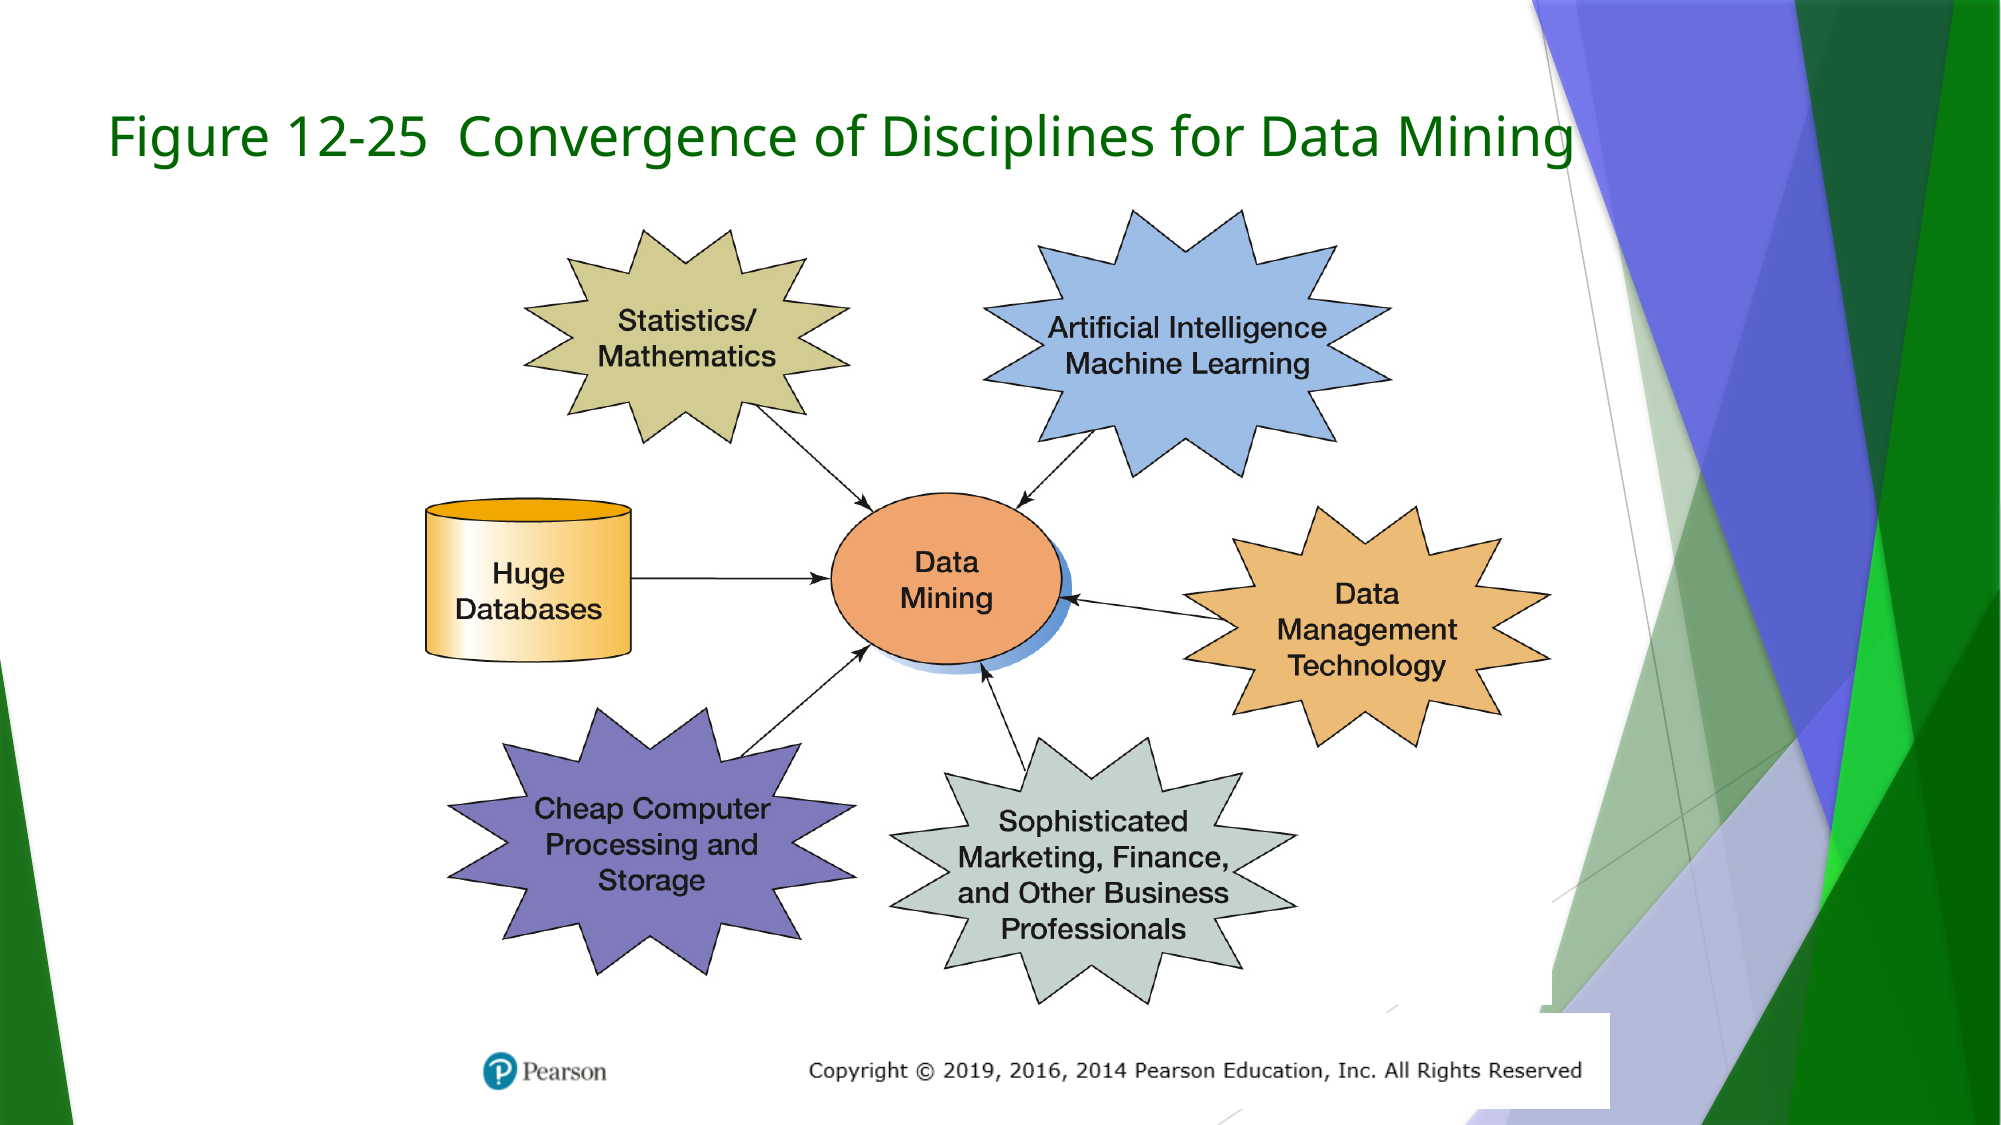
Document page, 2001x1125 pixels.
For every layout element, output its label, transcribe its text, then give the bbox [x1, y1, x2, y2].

picture [453, 1012, 1611, 1110]
picture [425, 209, 1552, 1006]
title Figure 12-25 Convergence of Disciplines for Data Mining [92, 93, 1908, 175]
